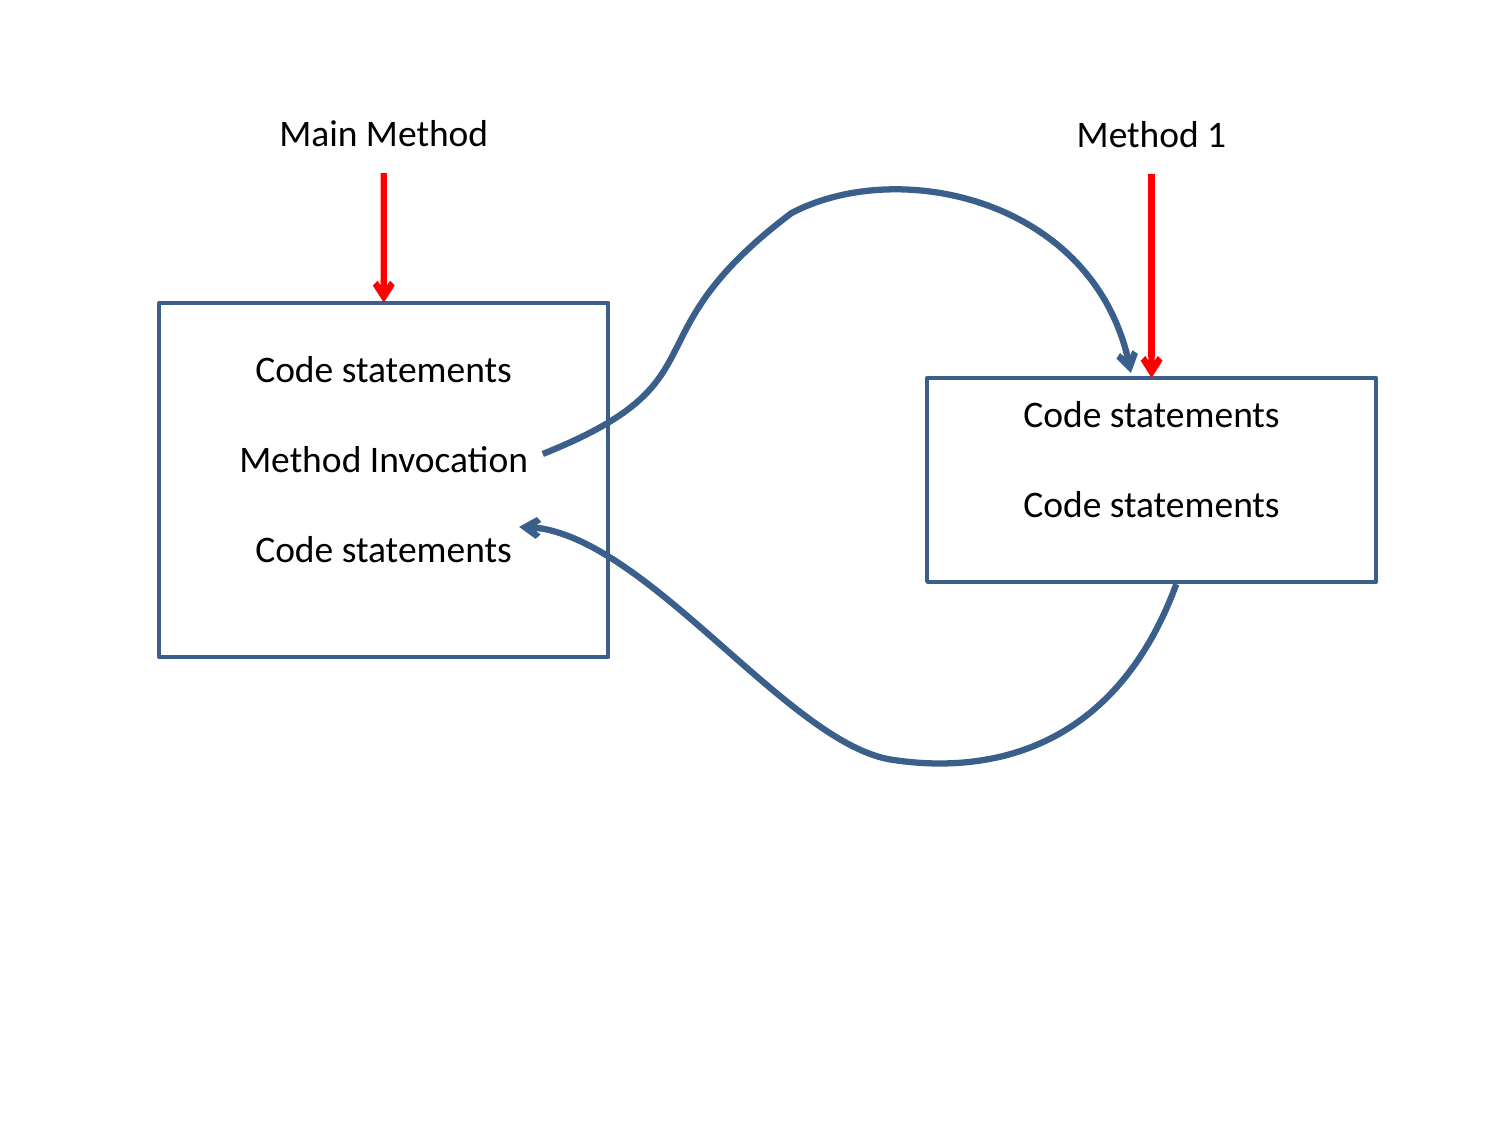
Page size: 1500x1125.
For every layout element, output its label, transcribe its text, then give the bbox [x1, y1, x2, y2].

text_box [519, 519, 1179, 766]
text_box [541, 187, 1136, 456]
text_box Code statements Method Invocation Code statements [157, 301, 610, 659]
text_box Main Method [219, 88, 548, 175]
text_box Method 1 [987, 89, 1316, 176]
text_box Code statements Code statements [925, 376, 1378, 584]
